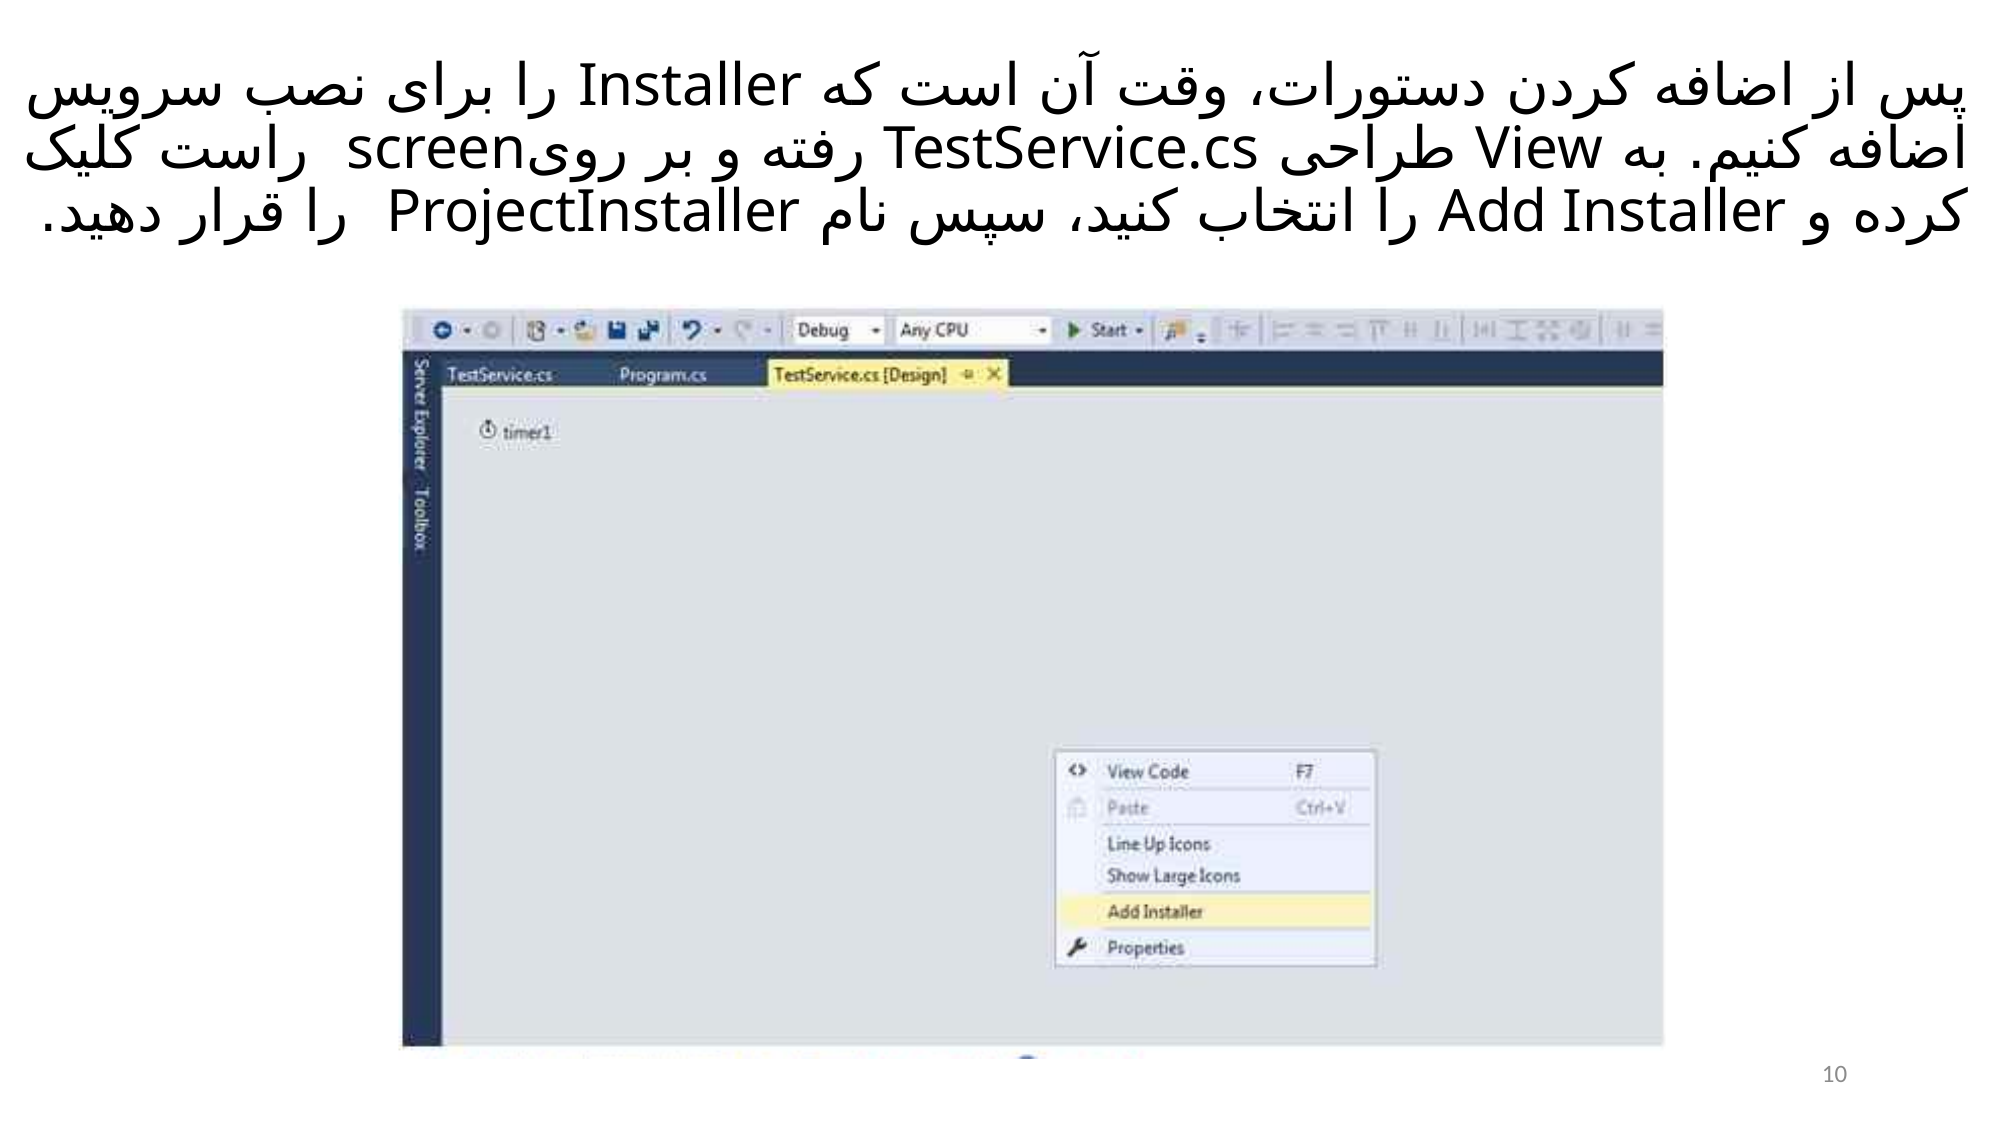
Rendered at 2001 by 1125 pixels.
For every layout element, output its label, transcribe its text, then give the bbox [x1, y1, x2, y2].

slide_number 10 [1412, 1042, 1863, 1103]
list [397, 299, 1680, 1059]
title پس از اضافه کردن دستورات، وقت آن است که Installer را برای نصب سرویس اضافه کنیم. به View طراحی TestService.cs رفته و بر رویscreen راست کلیک کرده و Add Installer را انتخاب کنید، سپس نام ProjectInstaller را قرار دهید. [0, 21, 1984, 278]
